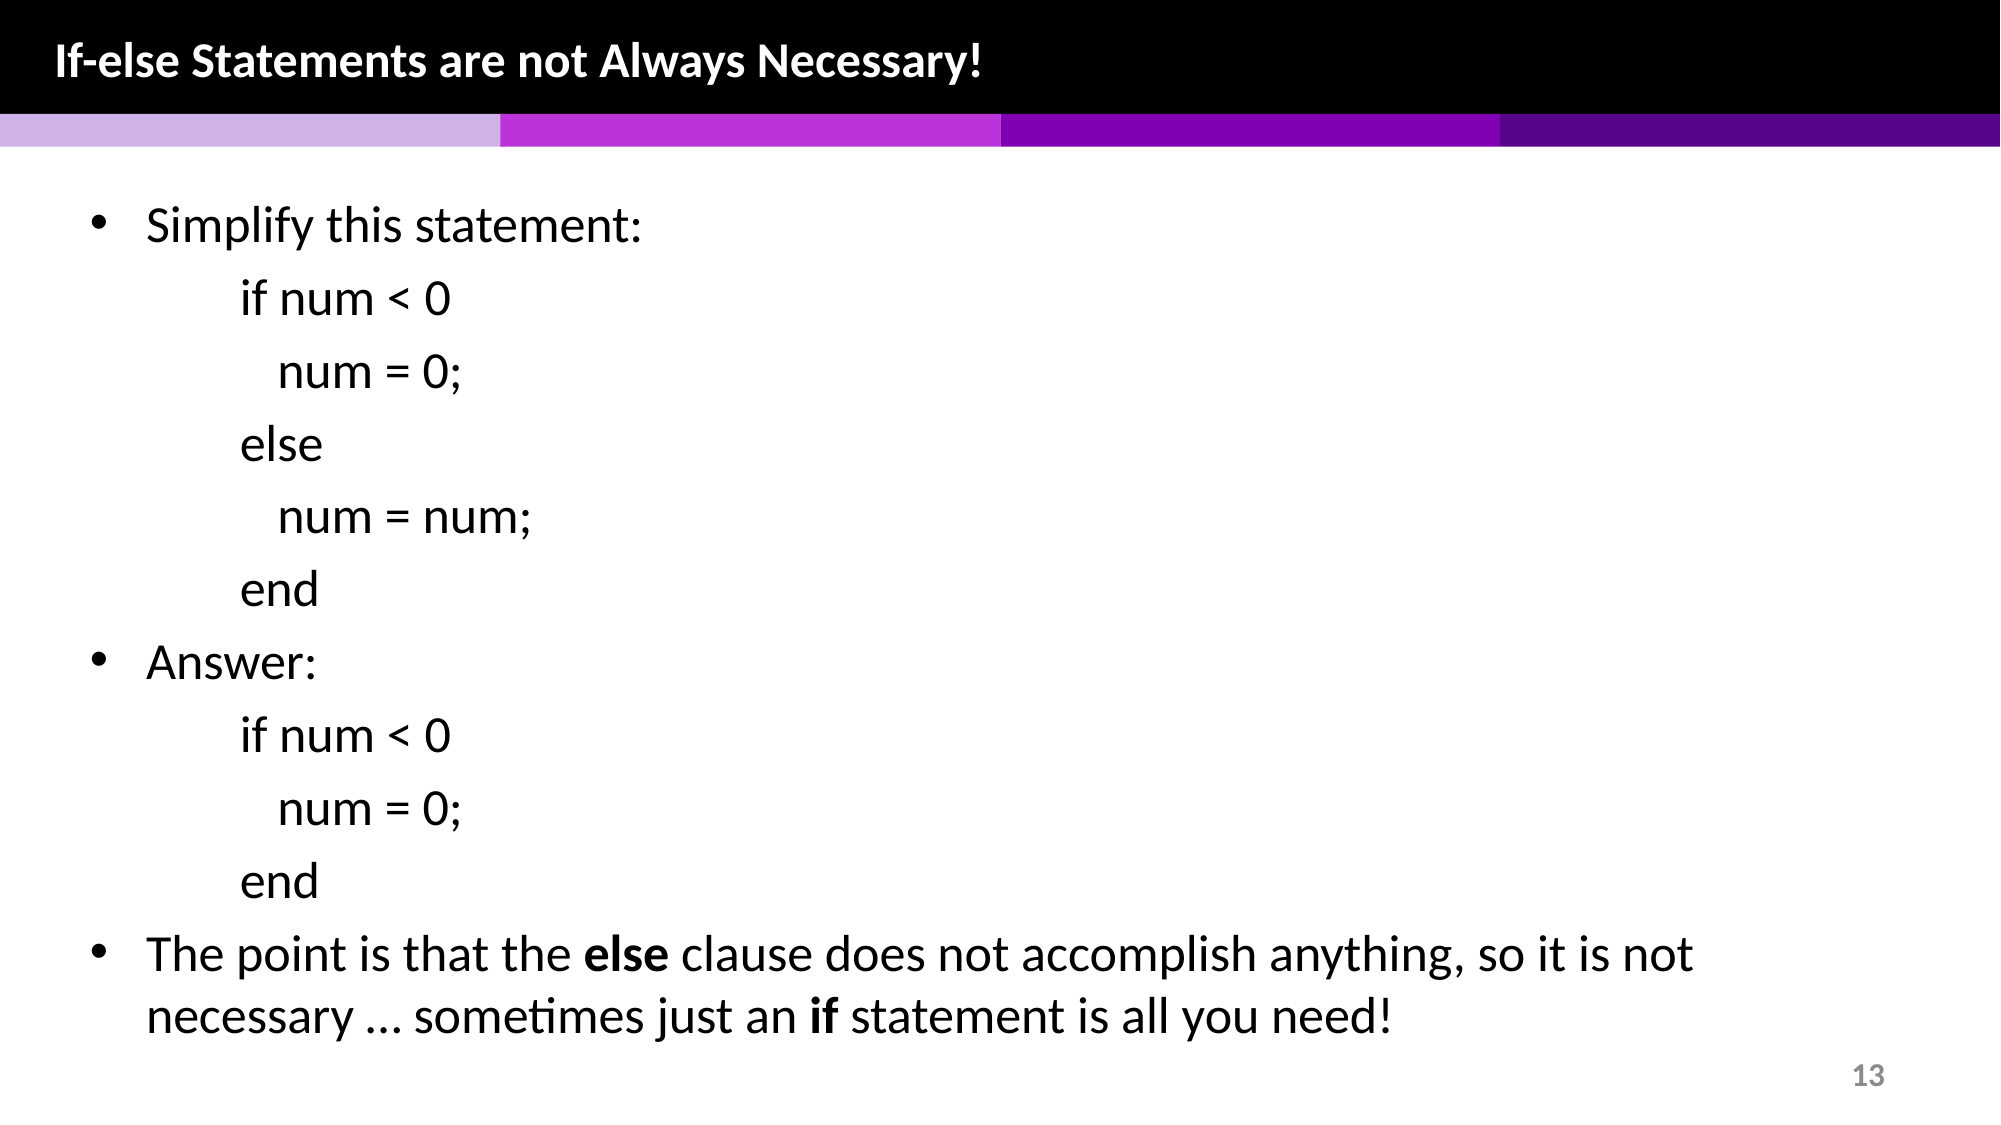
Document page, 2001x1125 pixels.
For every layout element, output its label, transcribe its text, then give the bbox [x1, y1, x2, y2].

list If-else Statements are not Always Necessary! [39, 1, 1964, 114]
text_box Simplify this statement: if num < 0 num = 0; else num = num; end Answer: if num < 0 num = 0; end The point is that the else clause does not accomplish anything, so it is not necessary … sometimes just an if statement is all you need! [75, 183, 1853, 904]
